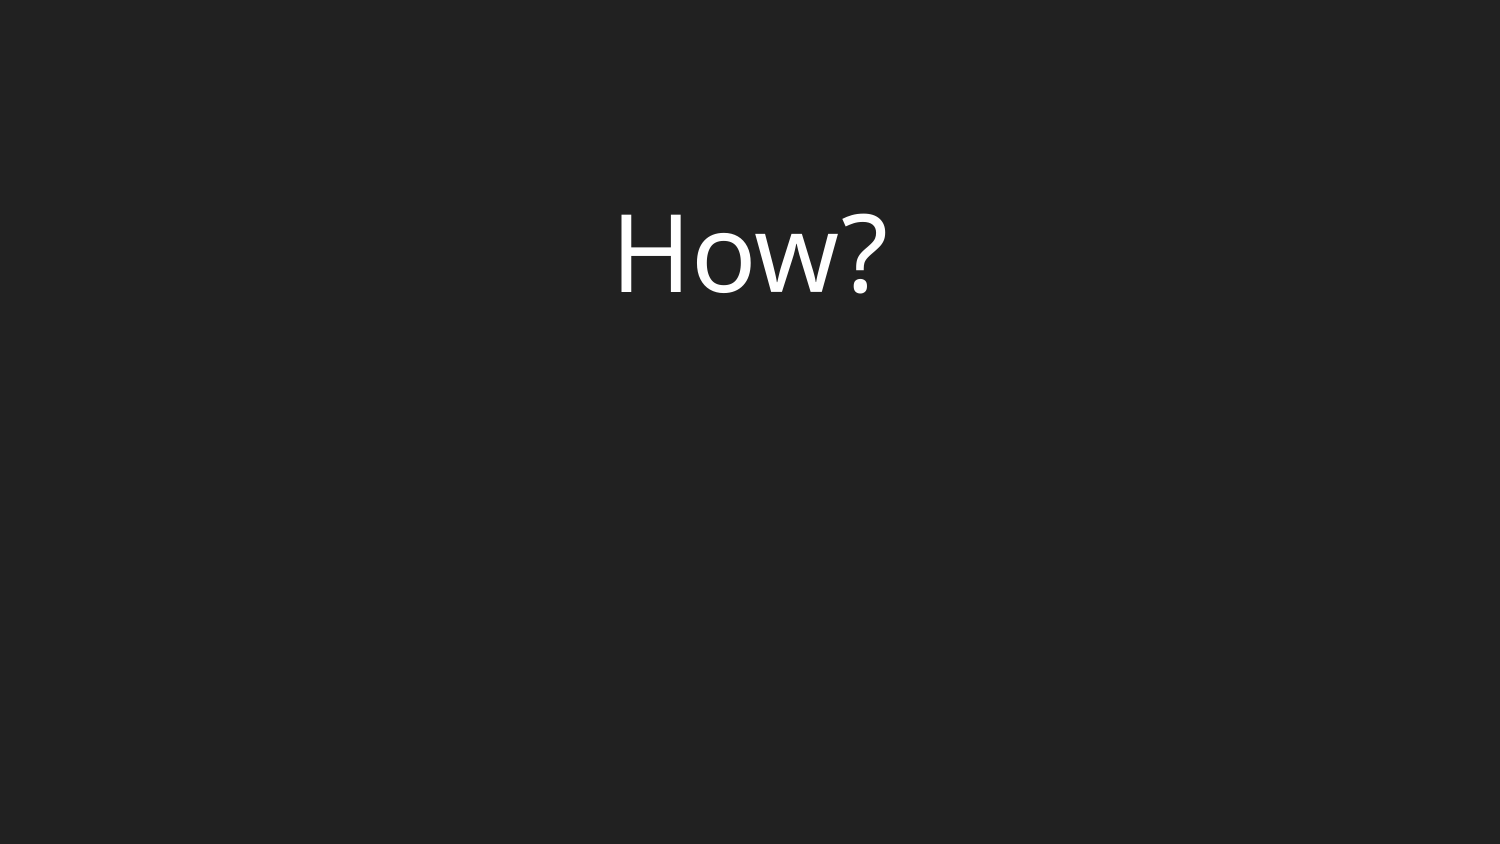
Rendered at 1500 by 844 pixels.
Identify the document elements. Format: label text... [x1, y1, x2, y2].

title How? [51, 122, 1449, 459]
